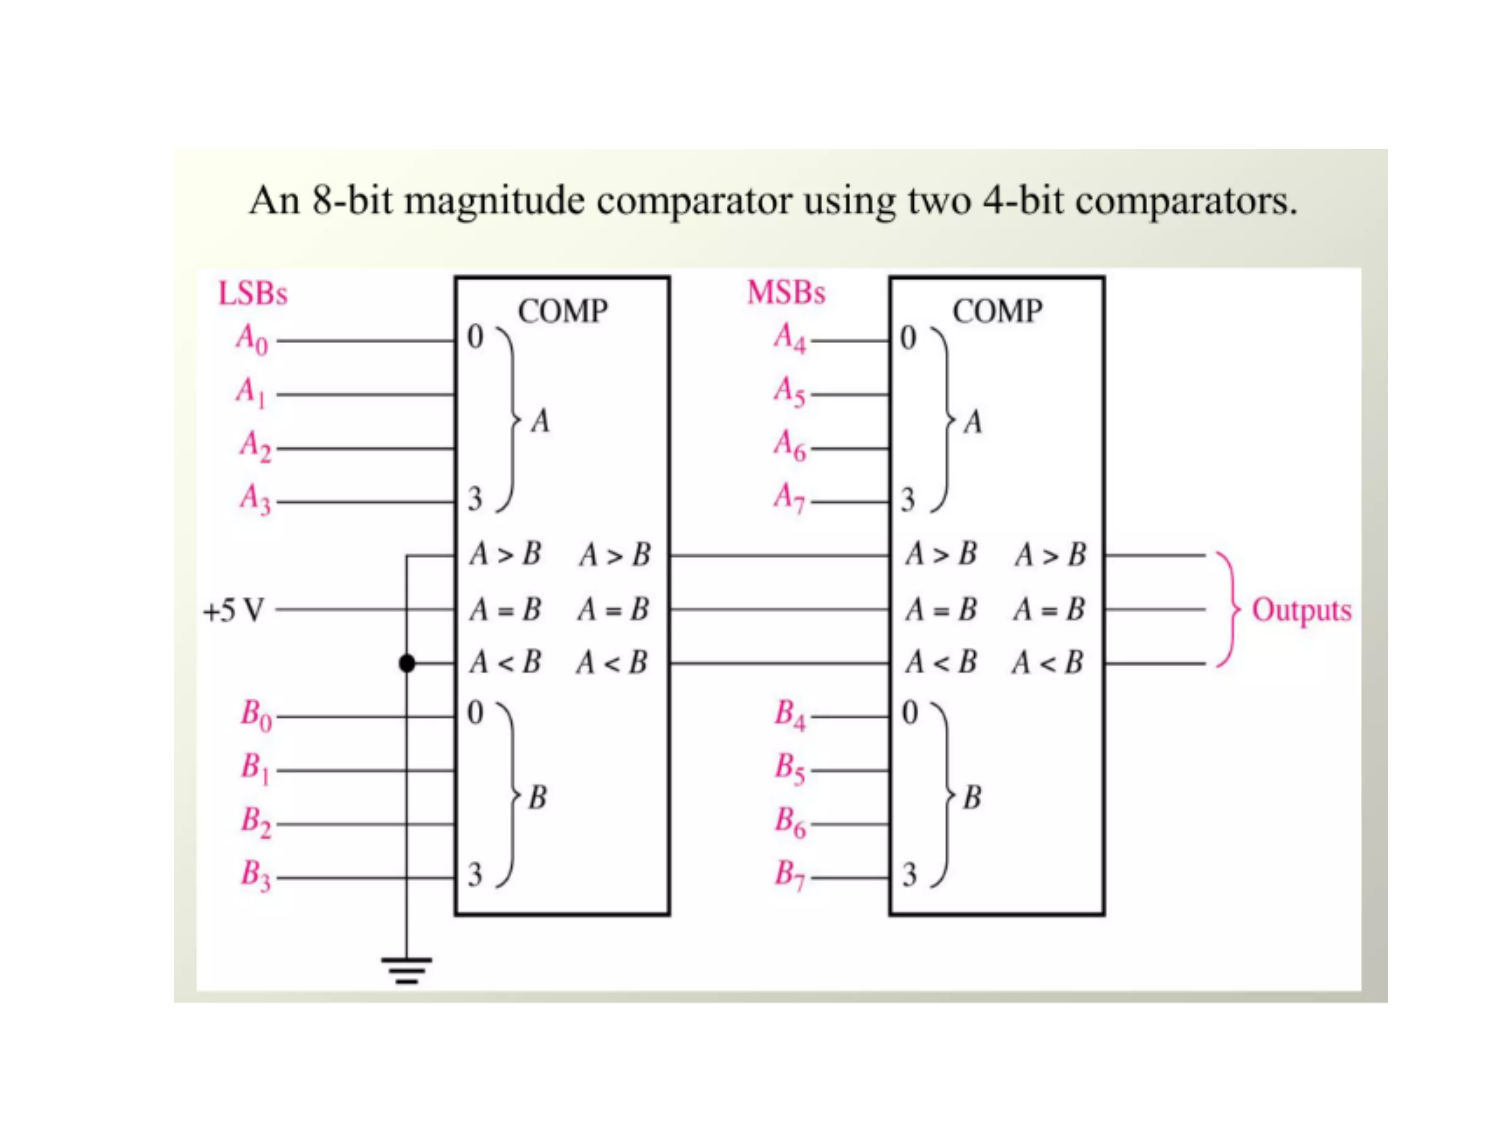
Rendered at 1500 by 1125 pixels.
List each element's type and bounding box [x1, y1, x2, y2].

list [174, 149, 1388, 1006]
